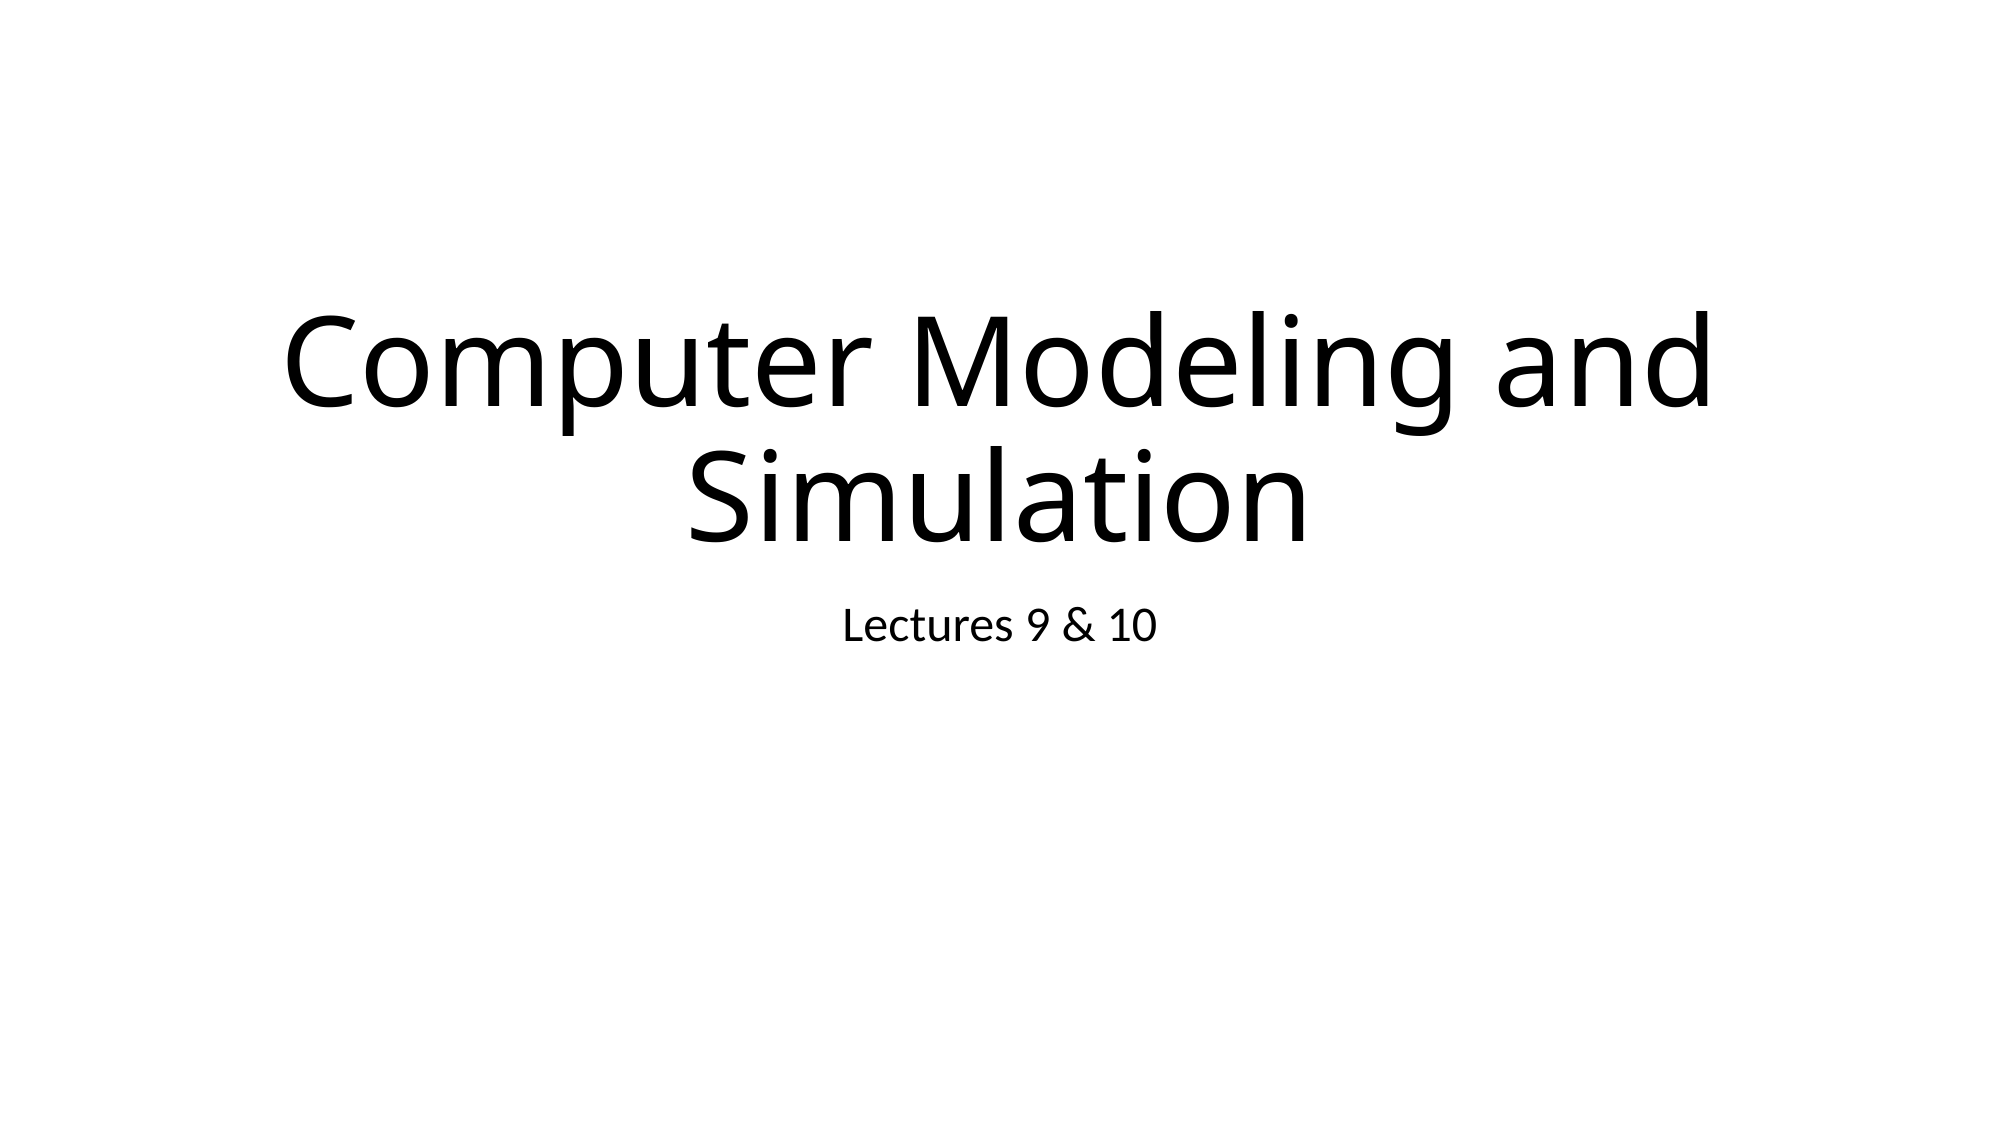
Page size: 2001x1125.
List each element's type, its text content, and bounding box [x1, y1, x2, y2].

text_box Computer Modeling and Simulation [249, 184, 1750, 576]
text_box Lectures 9 & 10 [249, 590, 1750, 863]
